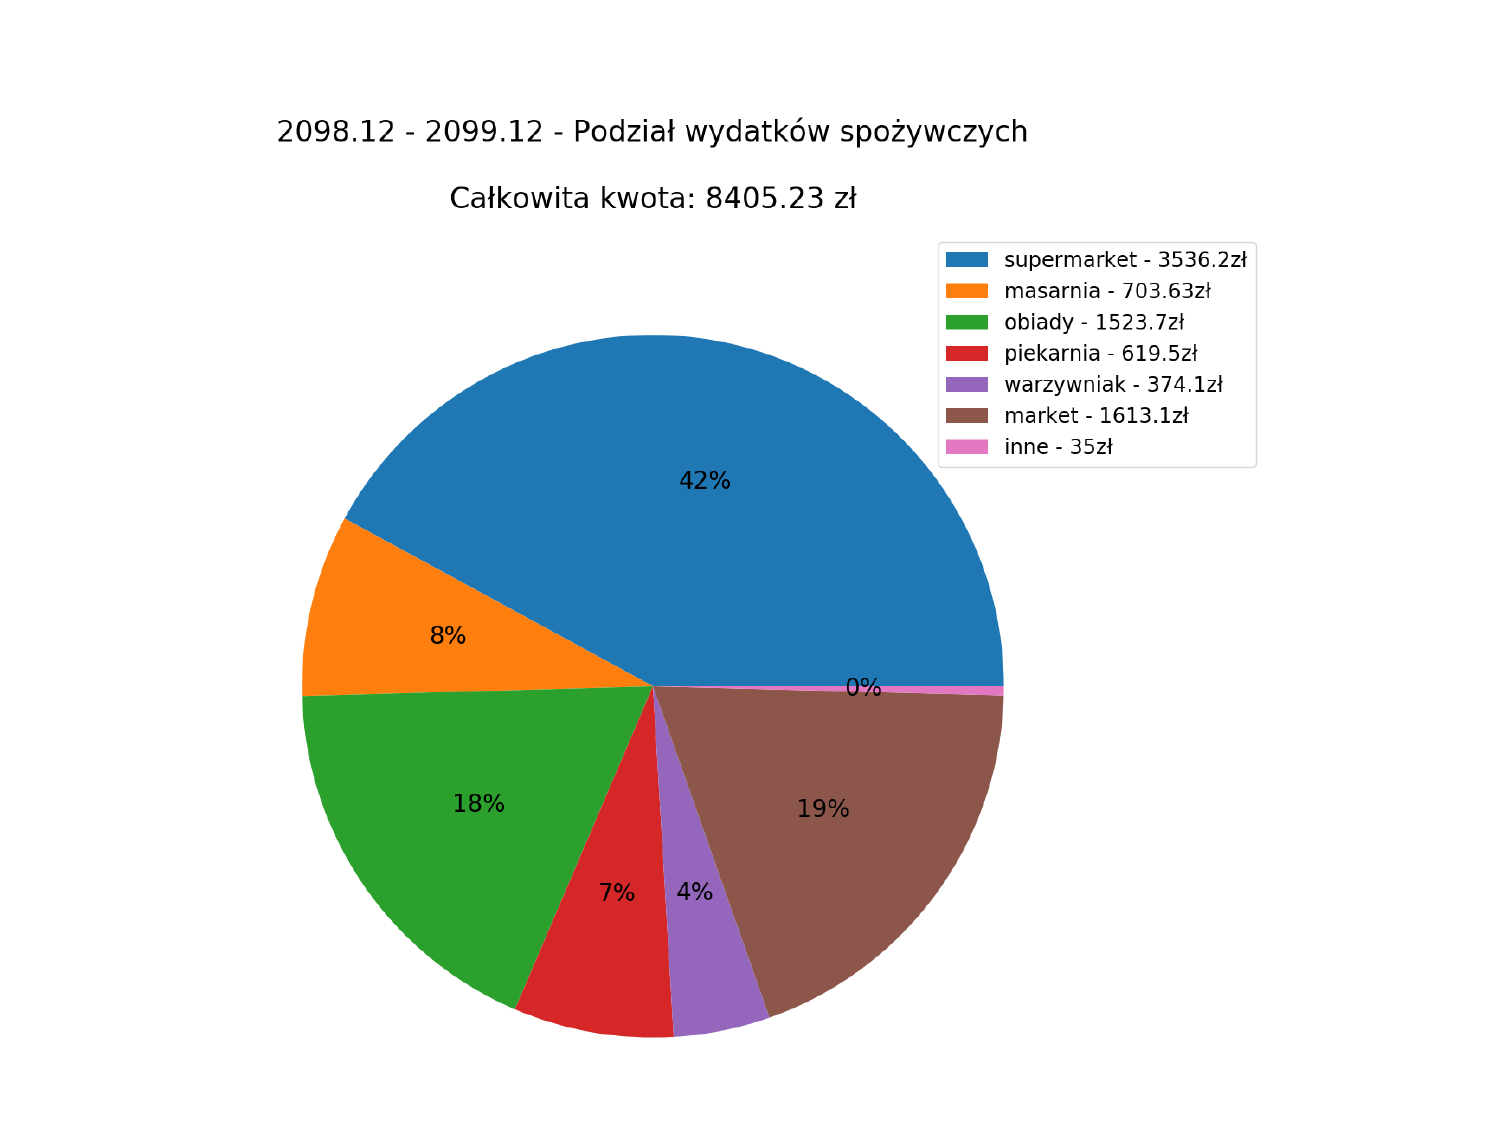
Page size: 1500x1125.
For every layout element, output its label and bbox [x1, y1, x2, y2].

picture [224, 0, 1351, 1125]
